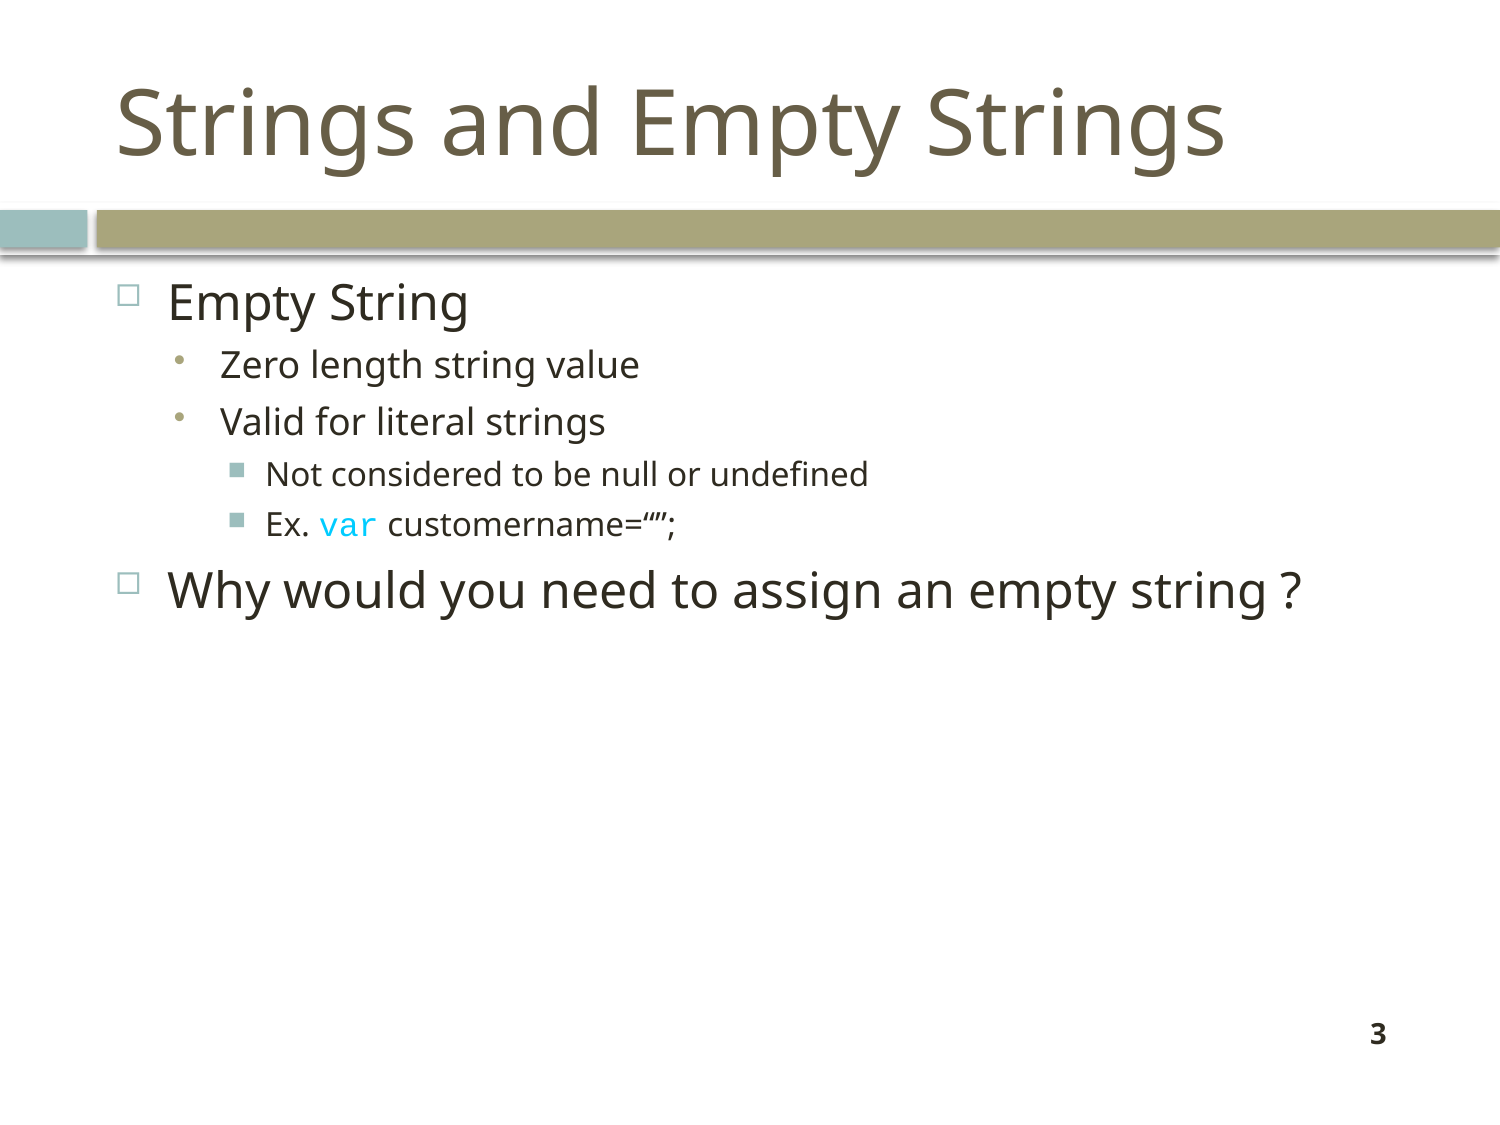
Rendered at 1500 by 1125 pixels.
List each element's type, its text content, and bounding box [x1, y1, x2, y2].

title Strings and Empty Strings [100, 37, 1438, 200]
slide_number 3 [1316, 999, 1440, 1071]
list Empty String Zero length string value Valid for literal strings Not considered to be null or undefined Ex. var customername=“”; Why would you need to assign an empty string ? [100, 262, 1438, 1125]
